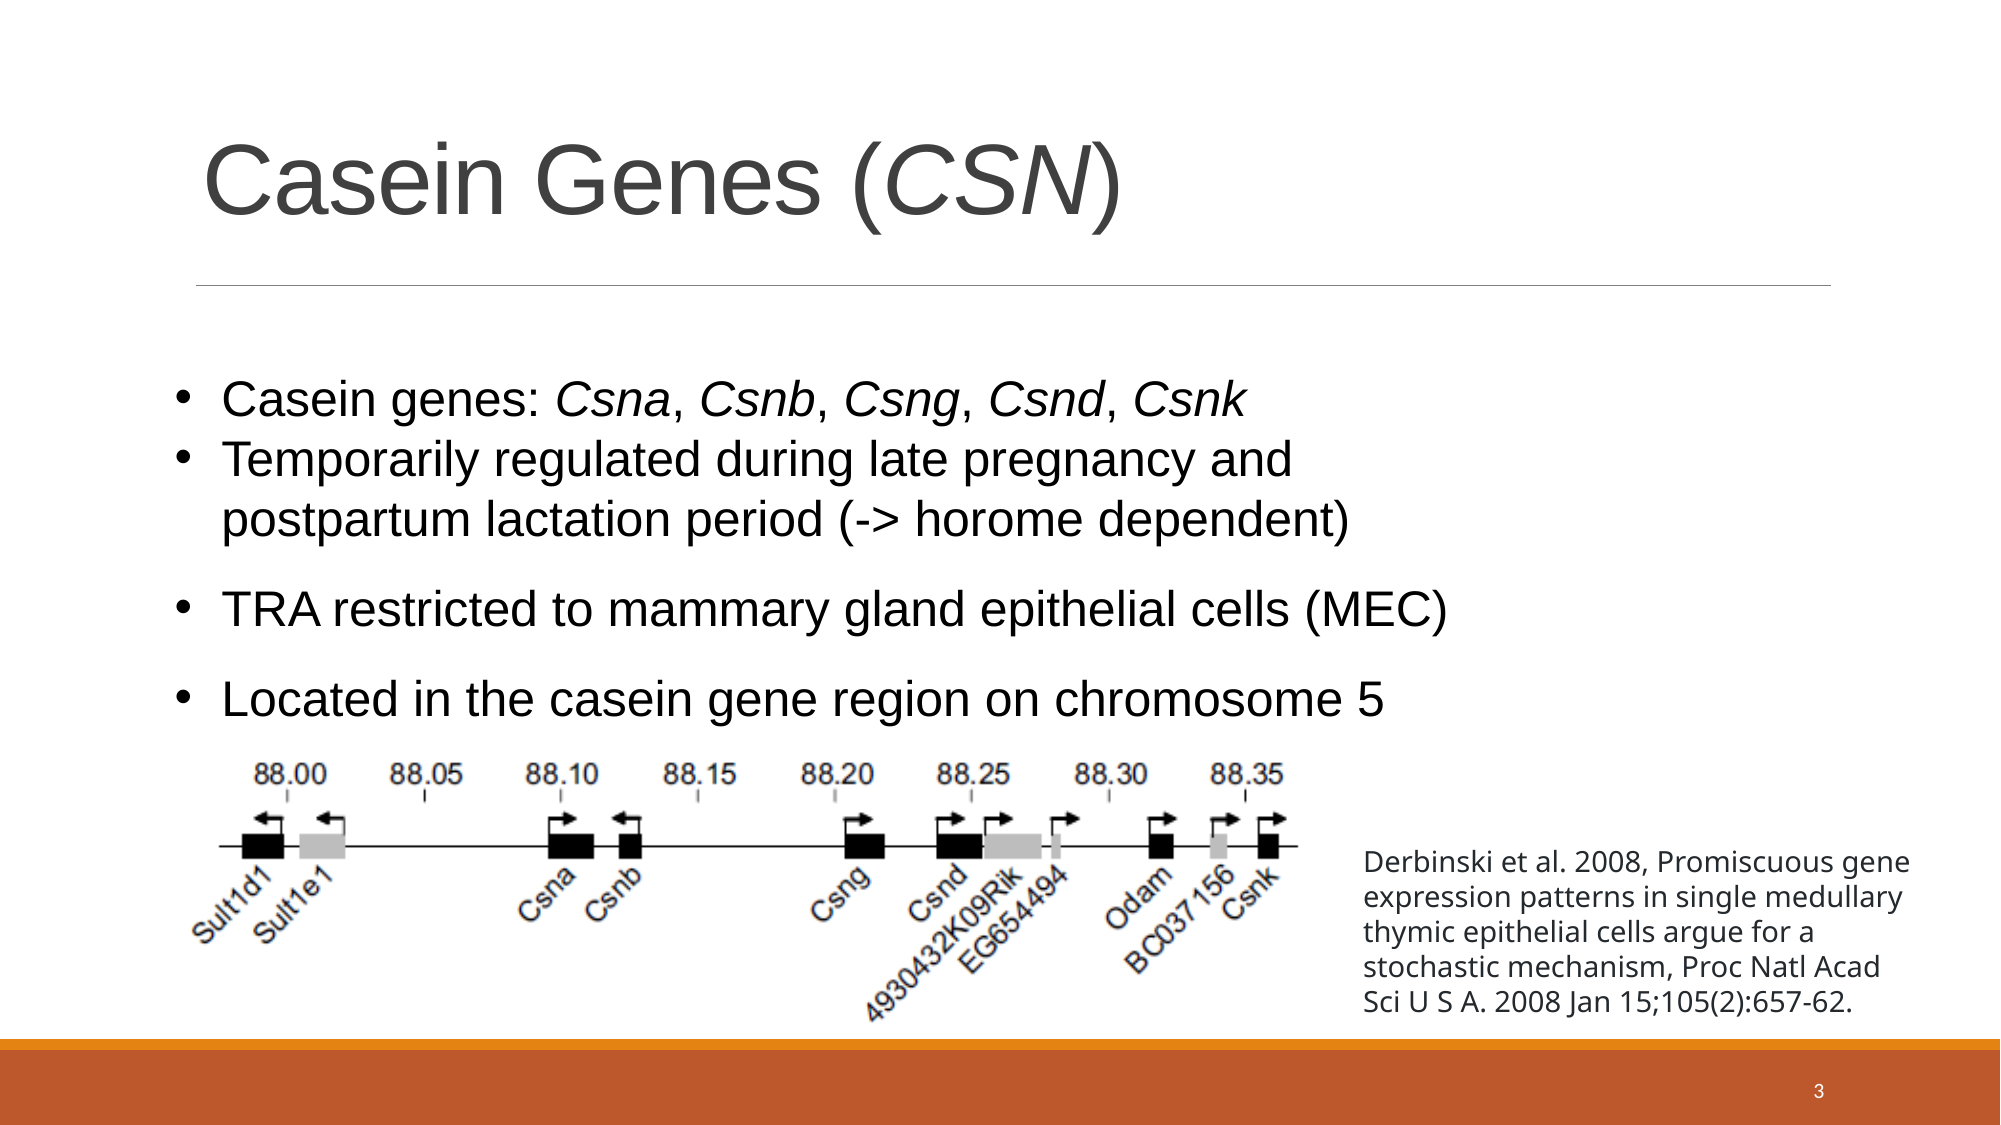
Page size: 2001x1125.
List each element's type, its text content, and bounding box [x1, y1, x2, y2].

text_box Casein genes: Csna, Csnb, Csng, Csnd, Csnk Temporarily regulated during late pregnancy and postpartum lactation period (-> horome dependent) TRA restricted to mammary gland epithelial cells (MEC) Located in the casein gene region on chromosome 5 [159, 329, 1559, 975]
title Casein Genes (CSN) [187, 0, 1813, 243]
text_box Derbinski et al. 2008, Promiscuous gene expression patterns in single medullary thymic epithelial cells argue for a stochastic mechanism, Proc Natl Acad Sci U S A. 2008 Jan 15;105(2):657-62. [1348, 836, 1930, 1026]
slide_number 3 [1624, 1059, 1840, 1120]
picture [186, 747, 1308, 1032]
